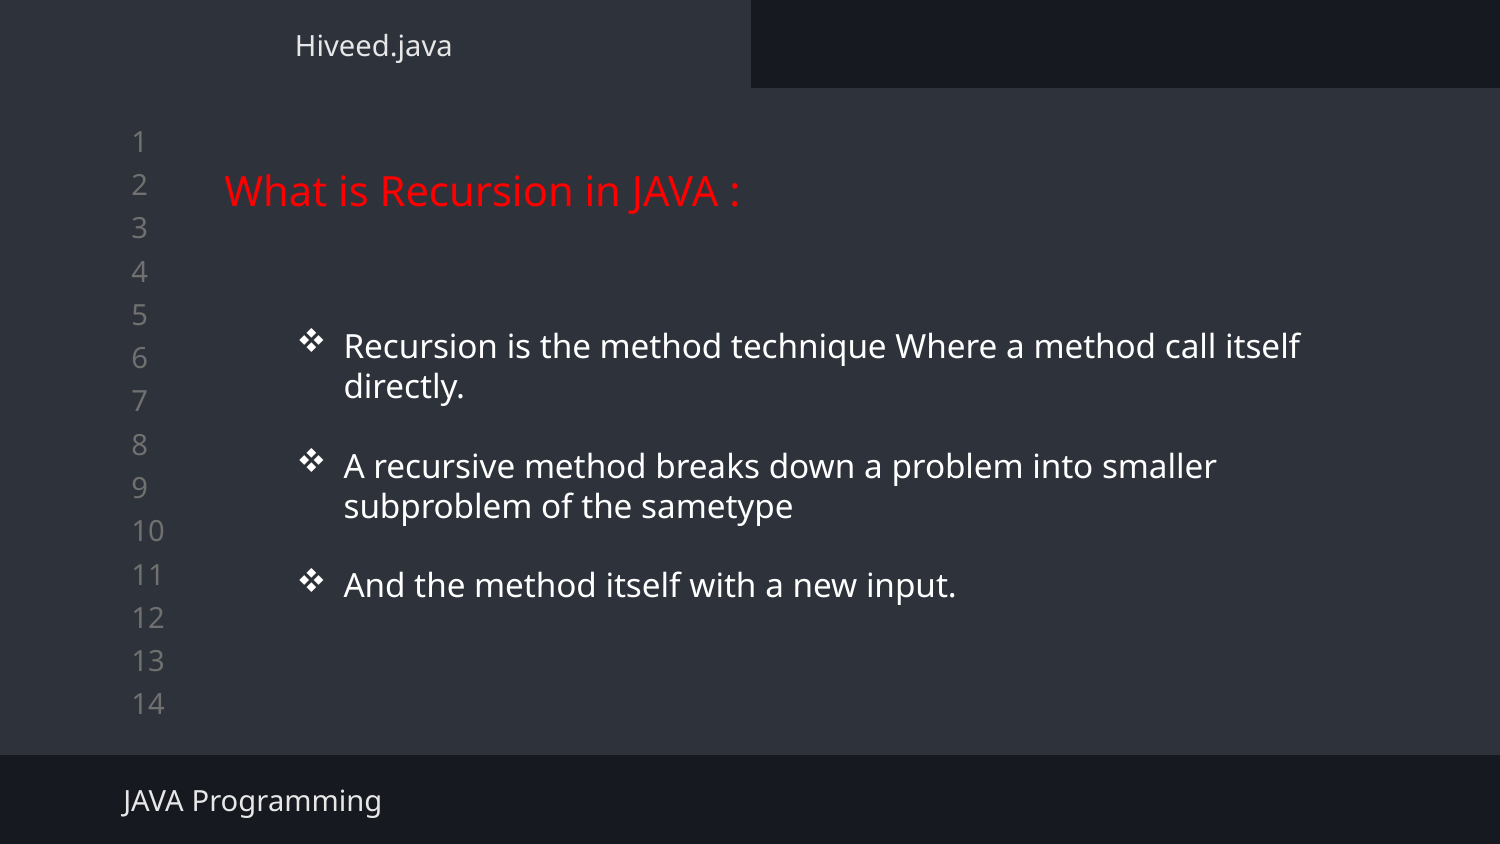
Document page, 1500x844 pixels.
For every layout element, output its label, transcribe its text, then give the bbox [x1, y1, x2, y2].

text_box Recursion is the method technique Where a method call itself directly. A recursive method breaks down a problem into smaller subproblem of the sametype And the method itself with a new input. [281, 317, 1331, 612]
subtitle JAVA Programming [108, 770, 907, 829]
text_box What is Recursion in JAVA : [209, 157, 952, 223]
subtitle Hiveed.java [0, 15, 749, 74]
